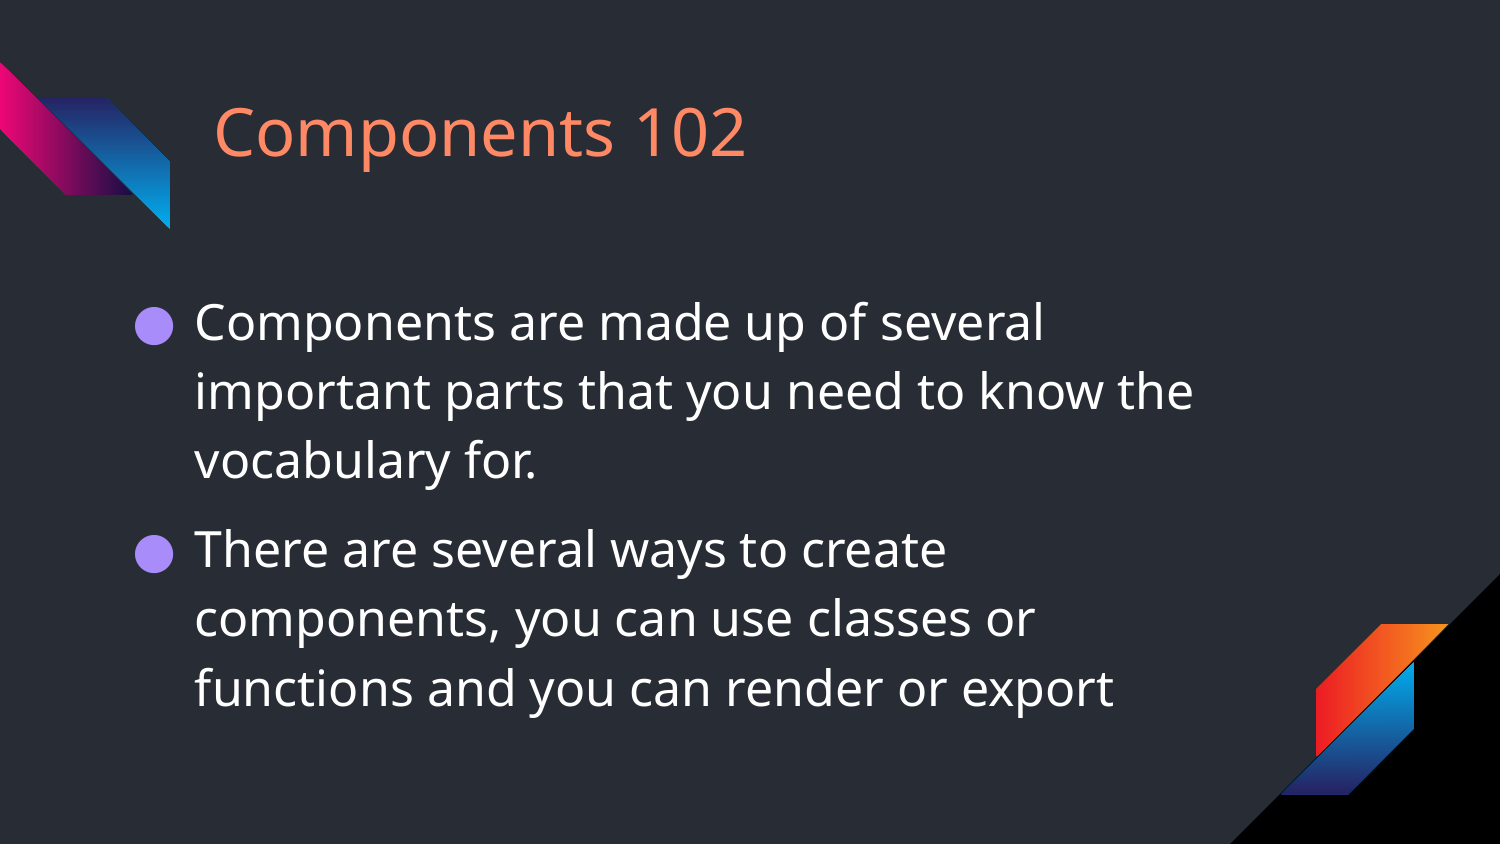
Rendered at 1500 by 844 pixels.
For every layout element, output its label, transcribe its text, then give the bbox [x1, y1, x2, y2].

list Components are made up of several important parts that you need to know the vocabulary for. There are several ways to create components, you can use classes or functions and you can render or export [104, 204, 1269, 794]
title Components 102 [198, 74, 1353, 169]
